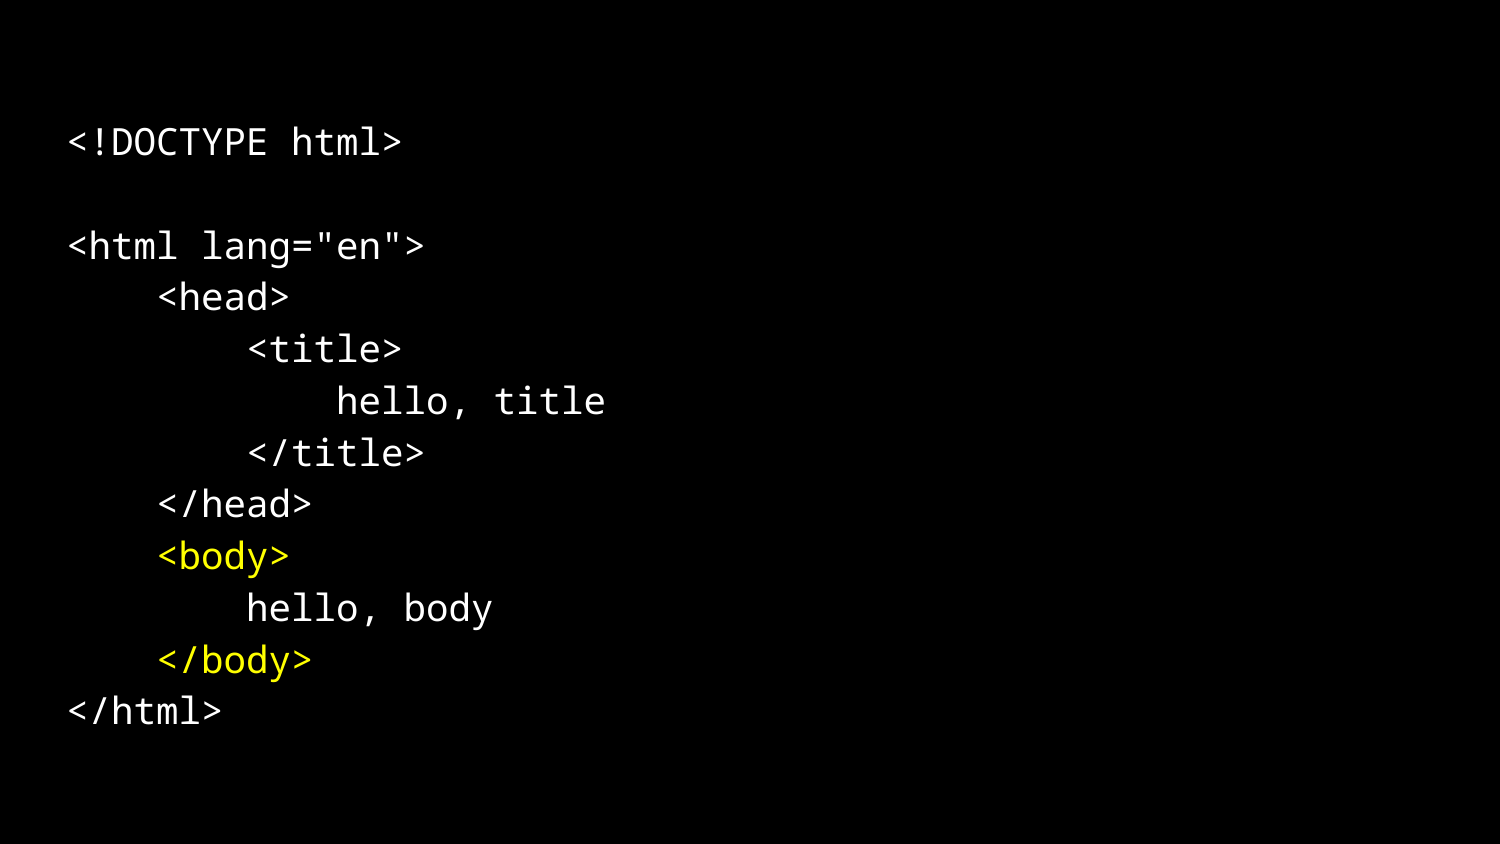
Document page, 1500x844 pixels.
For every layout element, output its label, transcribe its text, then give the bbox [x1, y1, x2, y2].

list <!DOCTYPE html> <html lang="en"> <head> <title> hello, title </title> </head> <body> hello, body </body> </html> [51, 113, 1449, 730]
